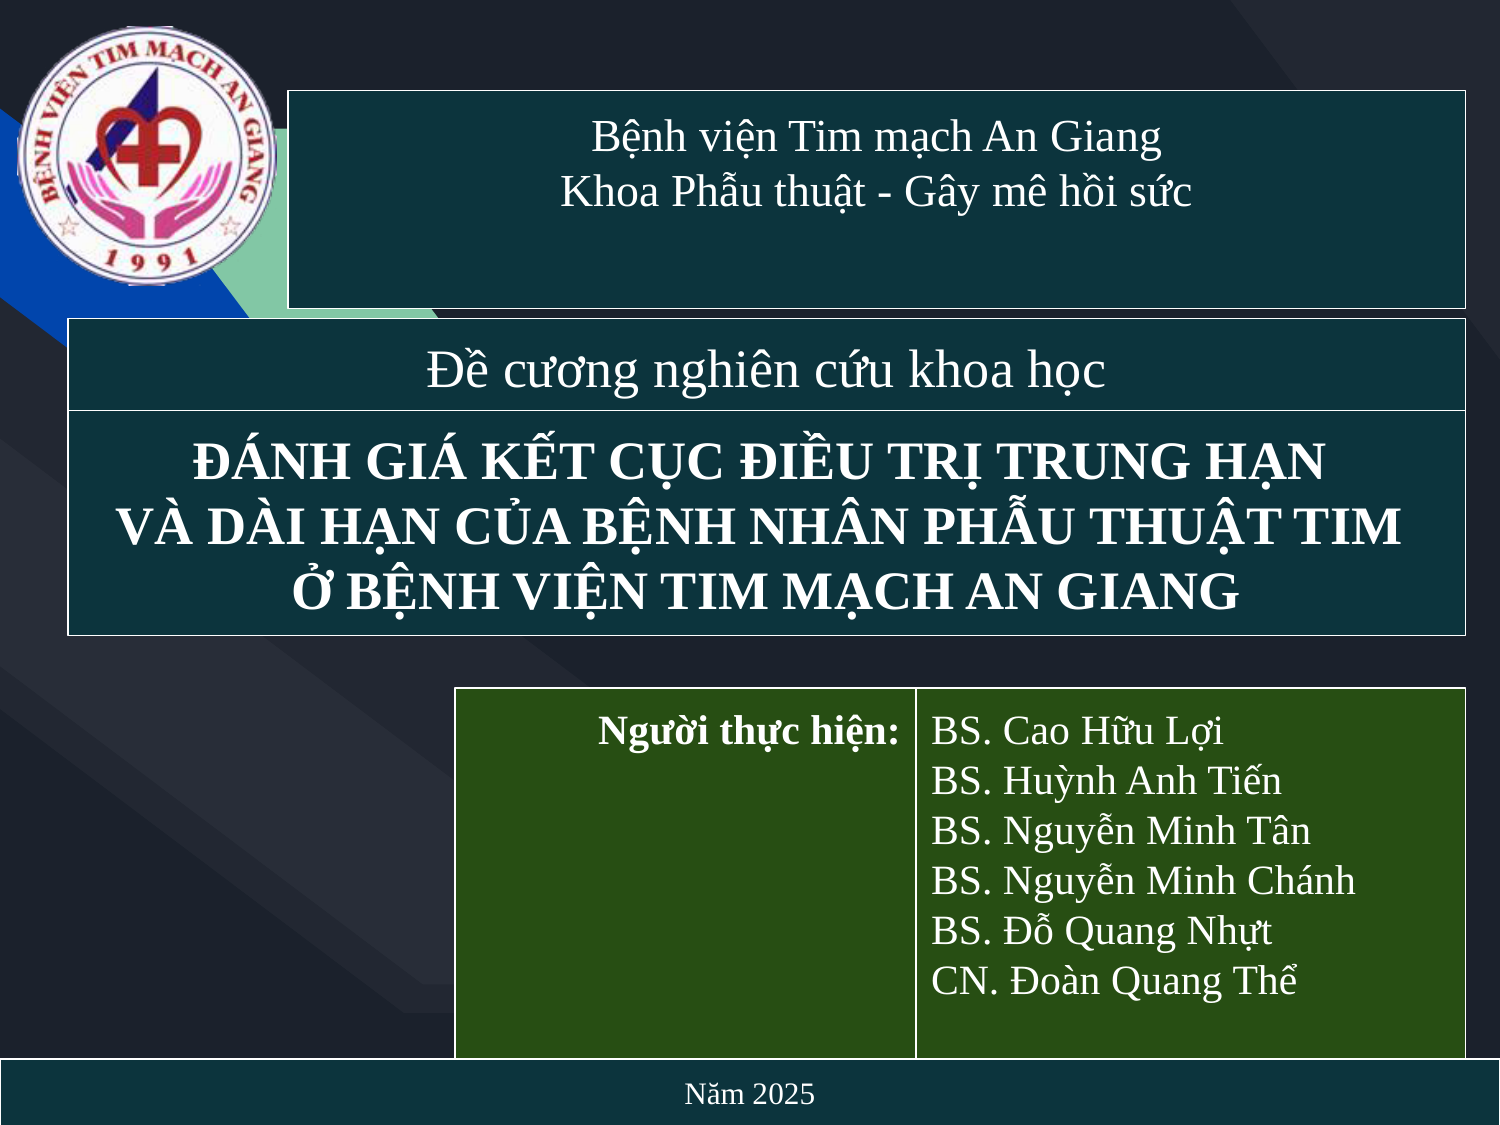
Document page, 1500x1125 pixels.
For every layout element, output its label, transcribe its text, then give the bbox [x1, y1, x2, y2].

title ĐÁNH GIÁ KẾT CỤC ĐIỀU TRỊ TRUNG HẠN VÀ DÀI HẠN CỦA BỆNH NHÂN PHẪU THUẬT TIM Ở BỆNH VIỆN TIM MẠCH AN GIANG [67, 410, 1466, 636]
title Năm 2025 [0, 1058, 1500, 1125]
subtitle Người thực hiện: [454, 688, 916, 1058]
picture [17, 26, 277, 286]
title Đề cương nghiên cứu khoa học [67, 318, 1466, 410]
title Bệnh viện Tim mạch An Giang Khoa Phẫu thuật - Gây mê hồi sức [288, 90, 1466, 309]
subtitle BS. Cao Hữu Lợi BS. Huỳnh Anh Tiến BS. Nguyễn Minh Tân BS. Nguyễn Minh Chánh BS. Đỗ Quang Nhựt CN. Đoàn Quang Thể [916, 688, 1466, 1058]
